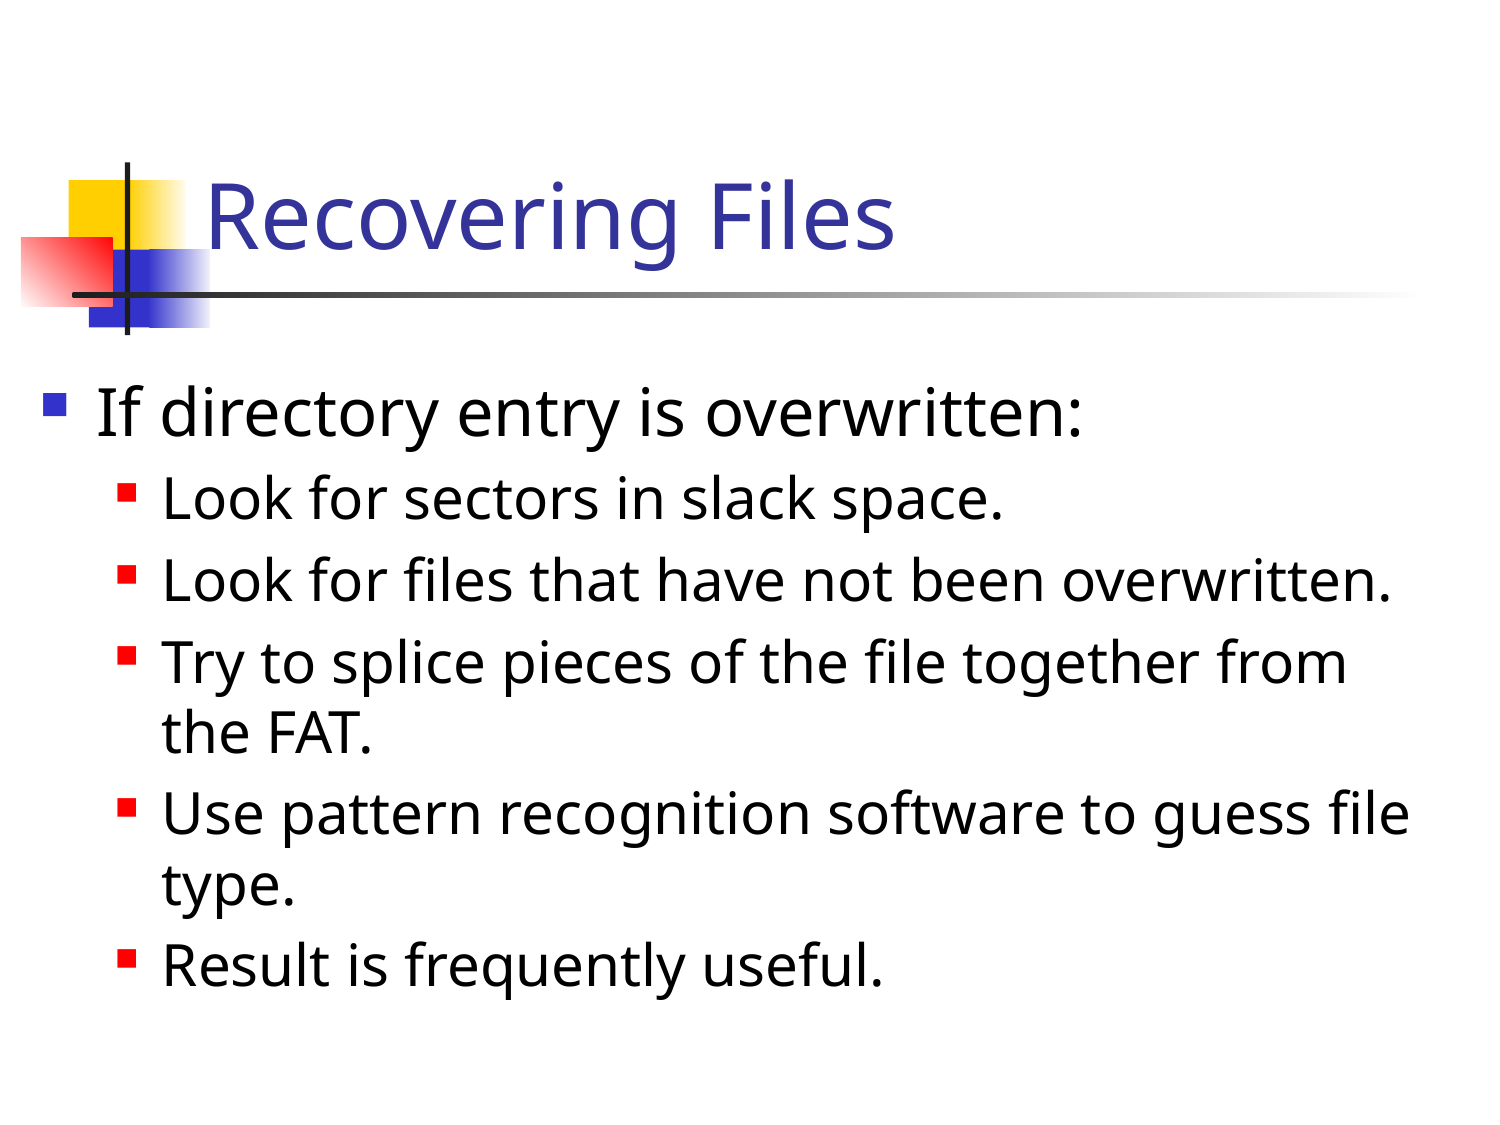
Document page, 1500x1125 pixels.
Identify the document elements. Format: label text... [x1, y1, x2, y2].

list If directory entry is overwritten: Look for sectors in slack space. Look for files that have not been overwritten. Try to splice pieces of the file together from the FAT. Use pattern recognition software to guess file type. Result is frequently useful. [24, 362, 1463, 1051]
title Recovering Files [188, 34, 1468, 276]
